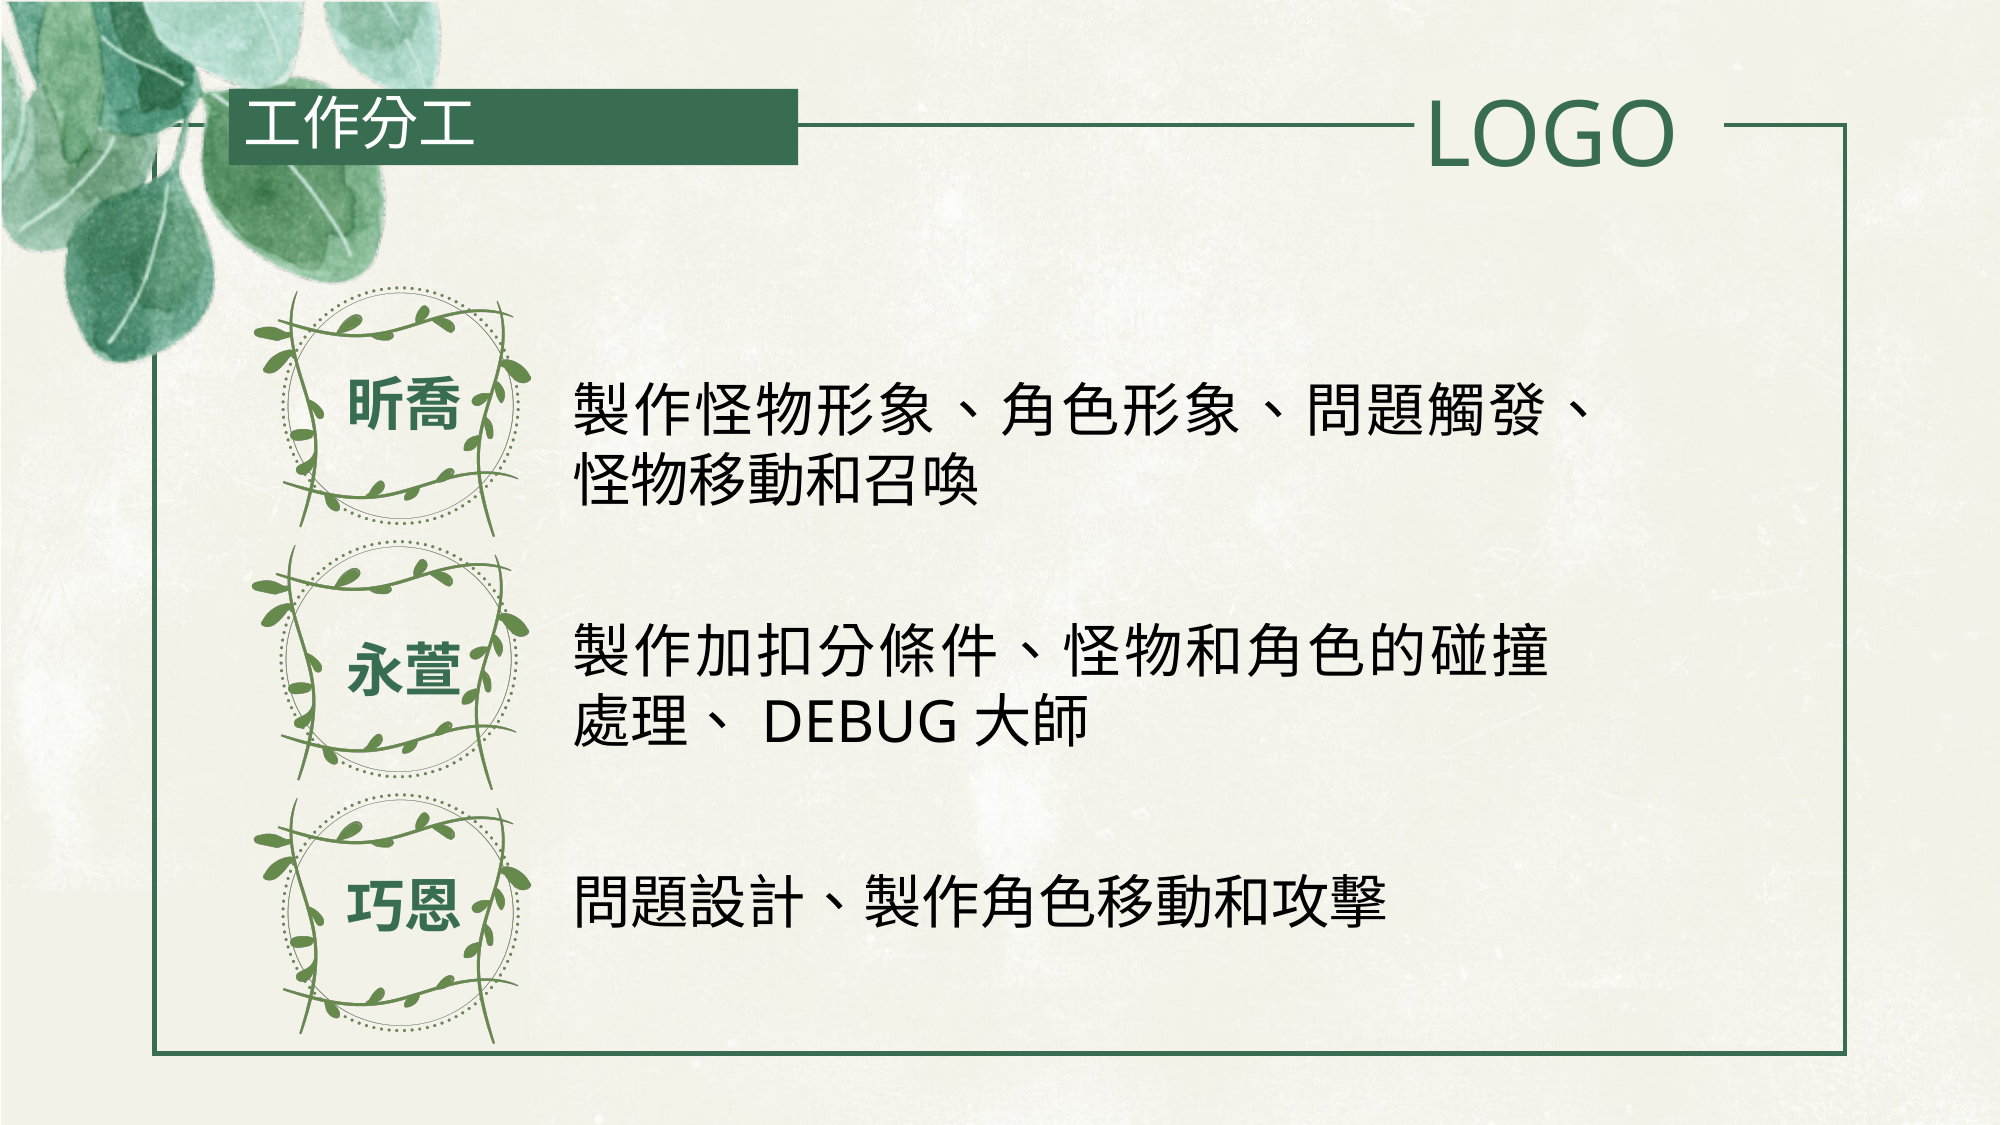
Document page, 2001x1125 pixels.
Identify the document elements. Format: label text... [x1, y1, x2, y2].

text_box 製作怪物形象、角色形象、問題觸發、怪物移動和召喚 [658, 373, 1550, 514]
text_box 問題設計、製作角色移動和攻擊 [658, 865, 1550, 936]
picture [1, 0, 2000, 1125]
title 工作分工 [228, 88, 795, 164]
text_box 製作加扣分條件、怪物和角色的碰撞處理、deBug大師 [656, 614, 1550, 755]
